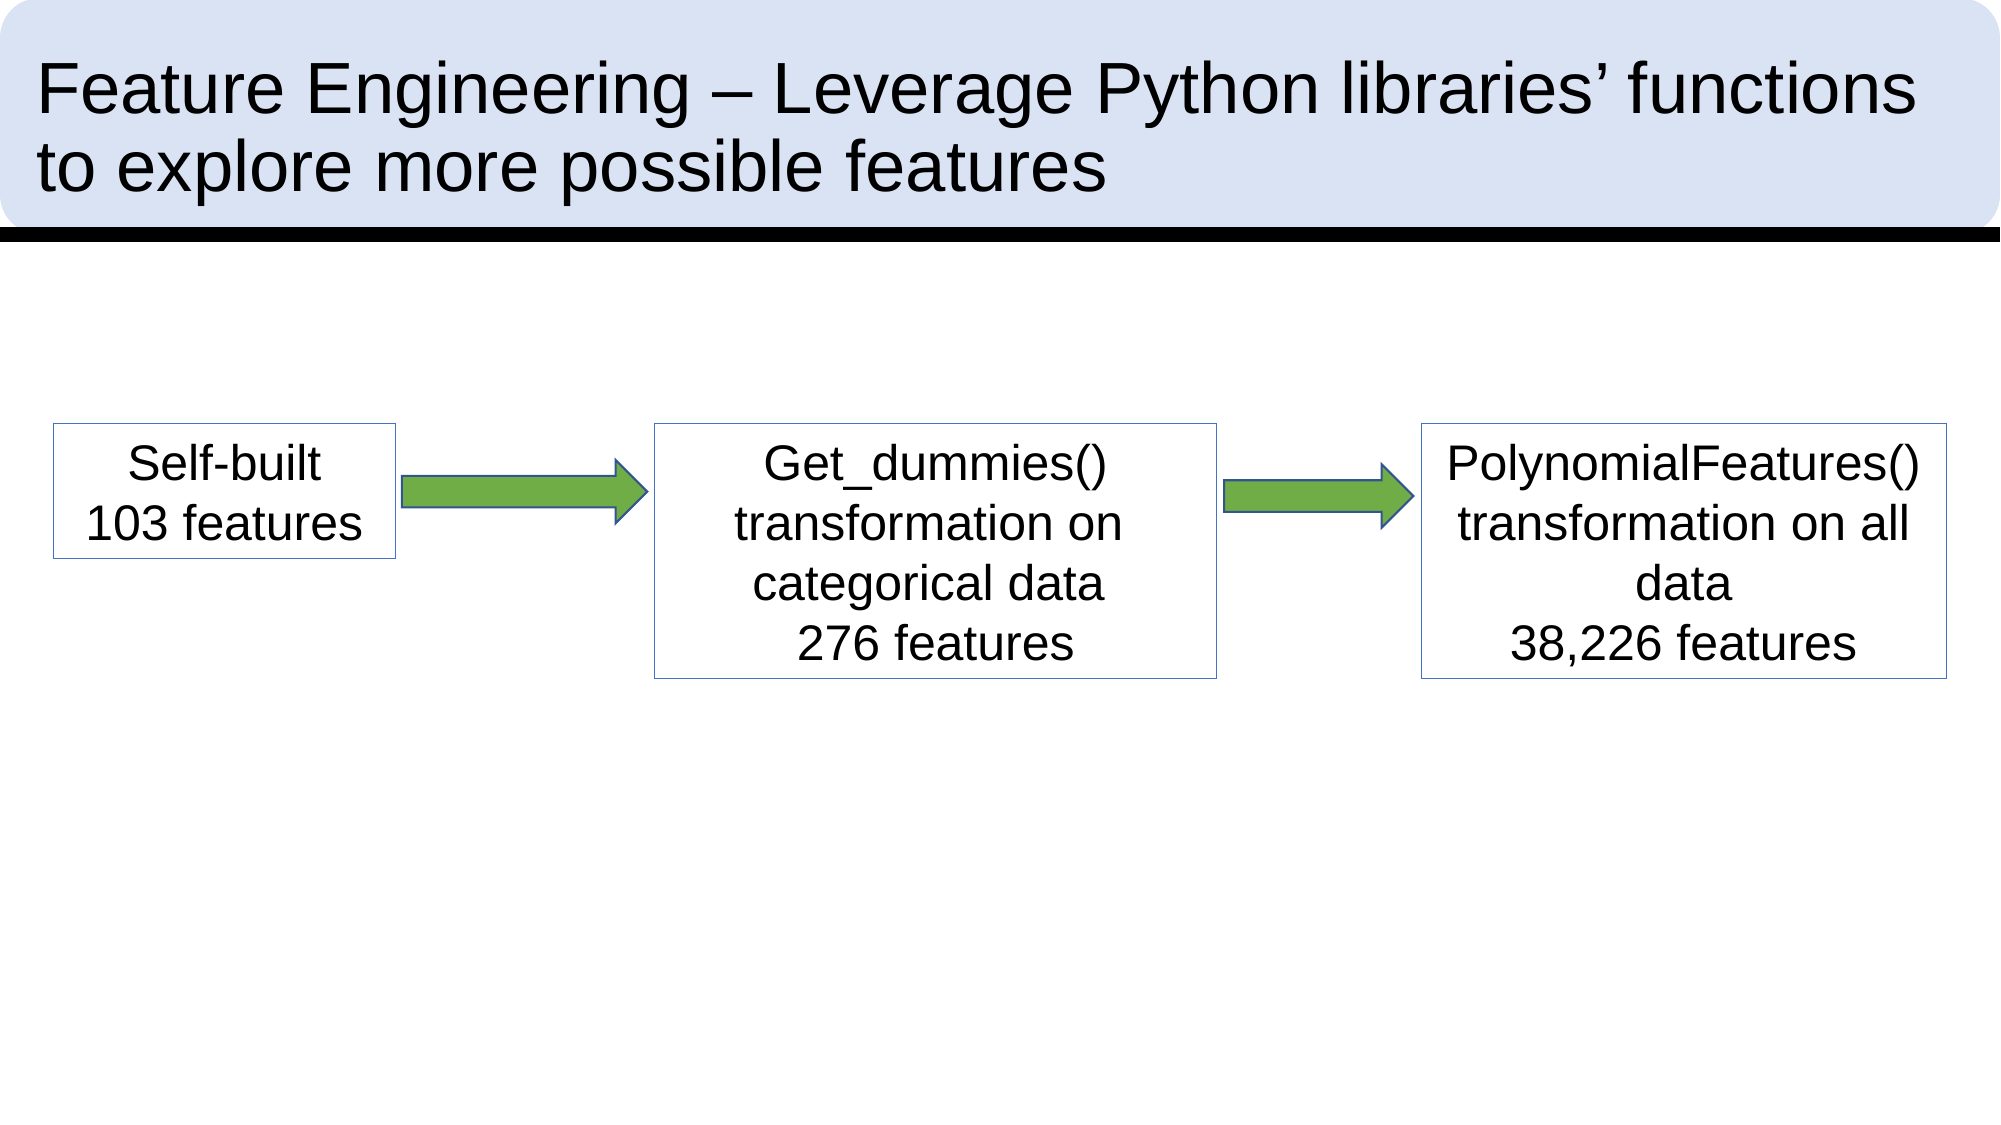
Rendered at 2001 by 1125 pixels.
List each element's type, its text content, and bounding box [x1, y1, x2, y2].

text_box PolynomialFeatures() transformation on all data 38,226 features [1421, 423, 1947, 679]
text_box Get_dummies() transformation on categorical data 276 features [654, 423, 1217, 679]
text_box [400, 457, 649, 526]
text_box Self-built 103 features [53, 423, 396, 559]
text_box Feature Engineering – Leverage Python libraries’ functions to explore more possible features [21, 41, 1979, 216]
text_box [0, 0, 2000, 227]
text_box [1223, 461, 1415, 531]
